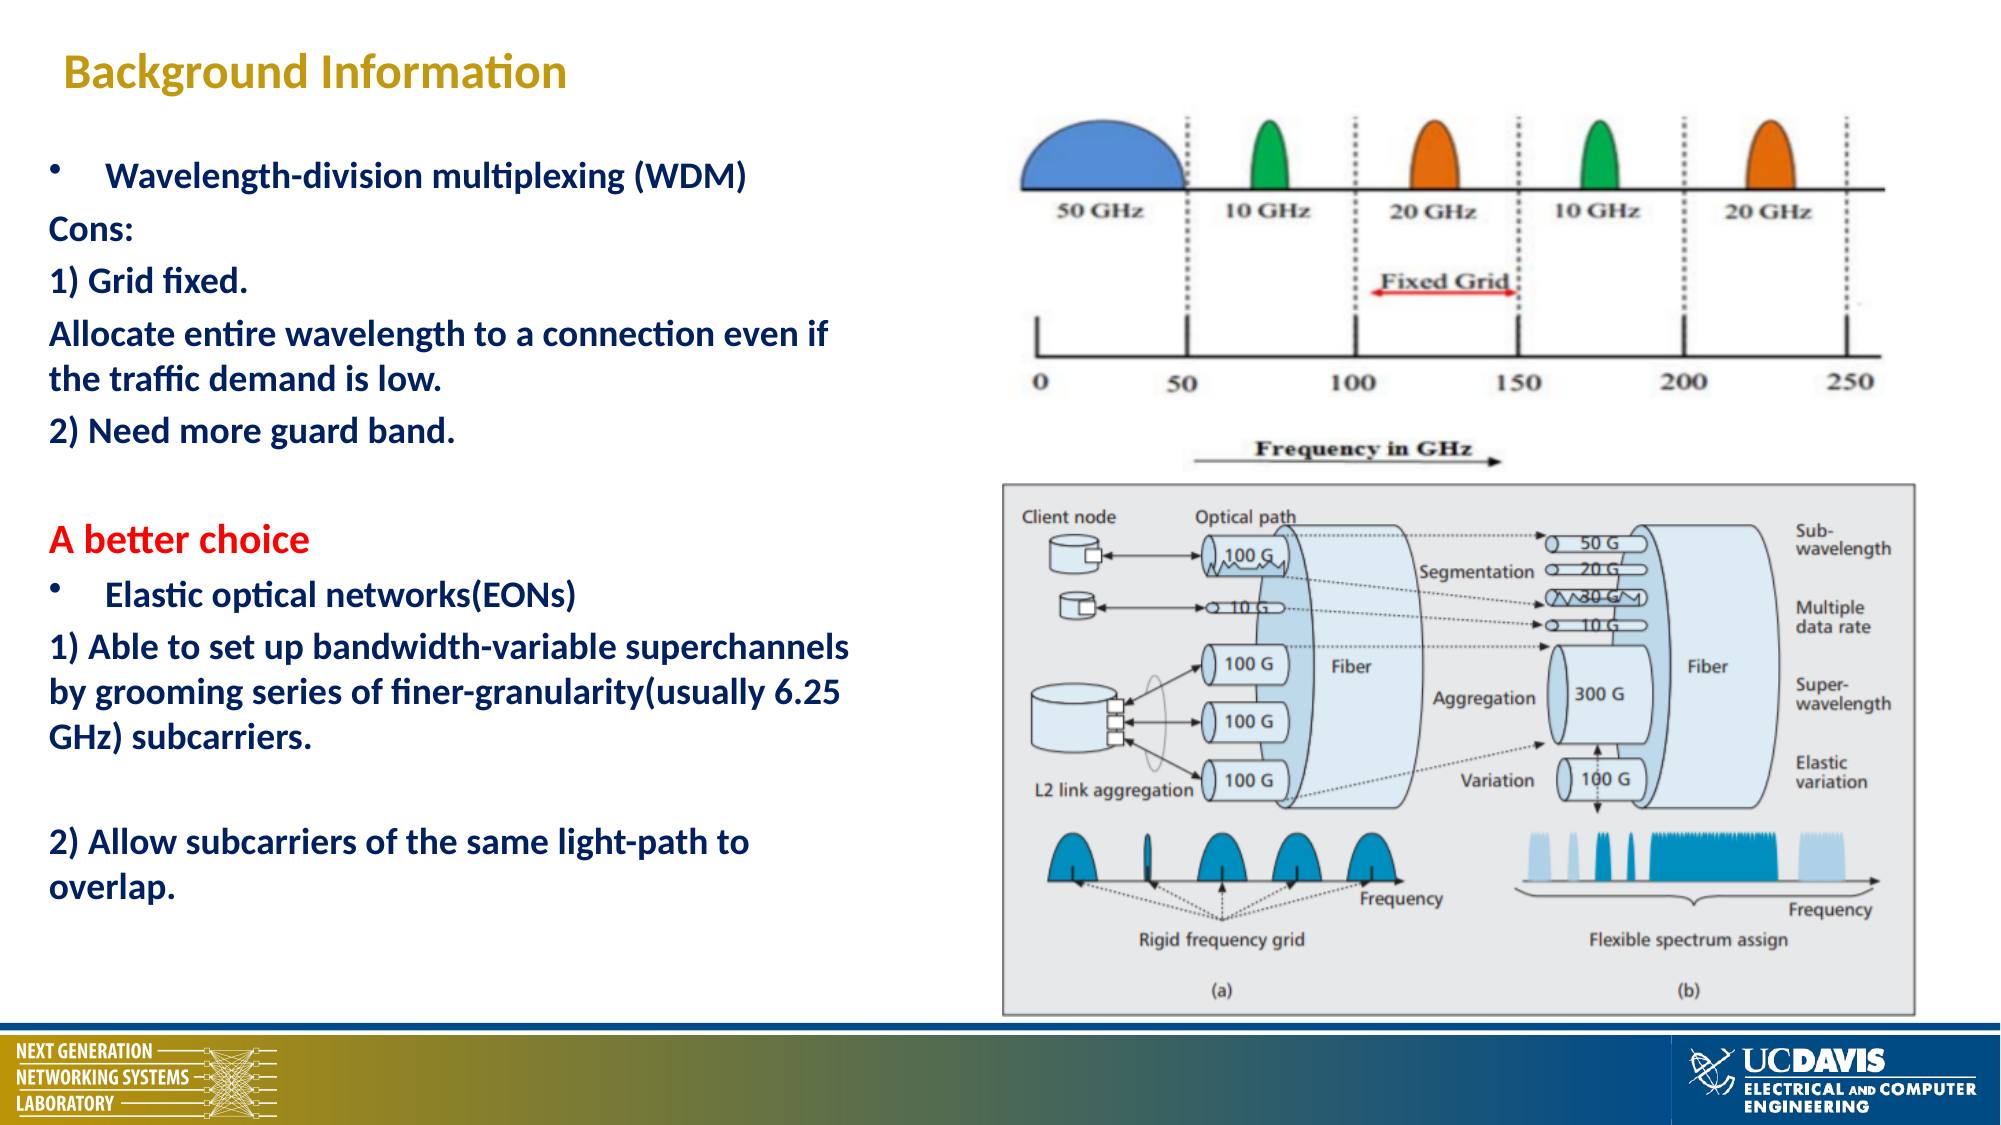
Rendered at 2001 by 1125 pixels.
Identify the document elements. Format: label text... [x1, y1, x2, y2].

picture [984, 56, 1918, 1017]
picture [17, 1043, 277, 1119]
text_box Background Information [48, 0, 1324, 138]
picture [1671, 1044, 1981, 1119]
text_box Wavelength-division multiplexing (WDM) Cons: 1) Grid fixed. Allocate entire wavelength to a connection even if the traffic demand is low. 2) Need more guard band. A better choice Elastic optical networks(EONs) 1) Able to set up bandwidth-variable superchannels by grooming series of finer-granularity(usually 6.25 GHz) subcarriers. 2) Allow subcarriers of the same light-path to overlap. [33, 143, 885, 982]
